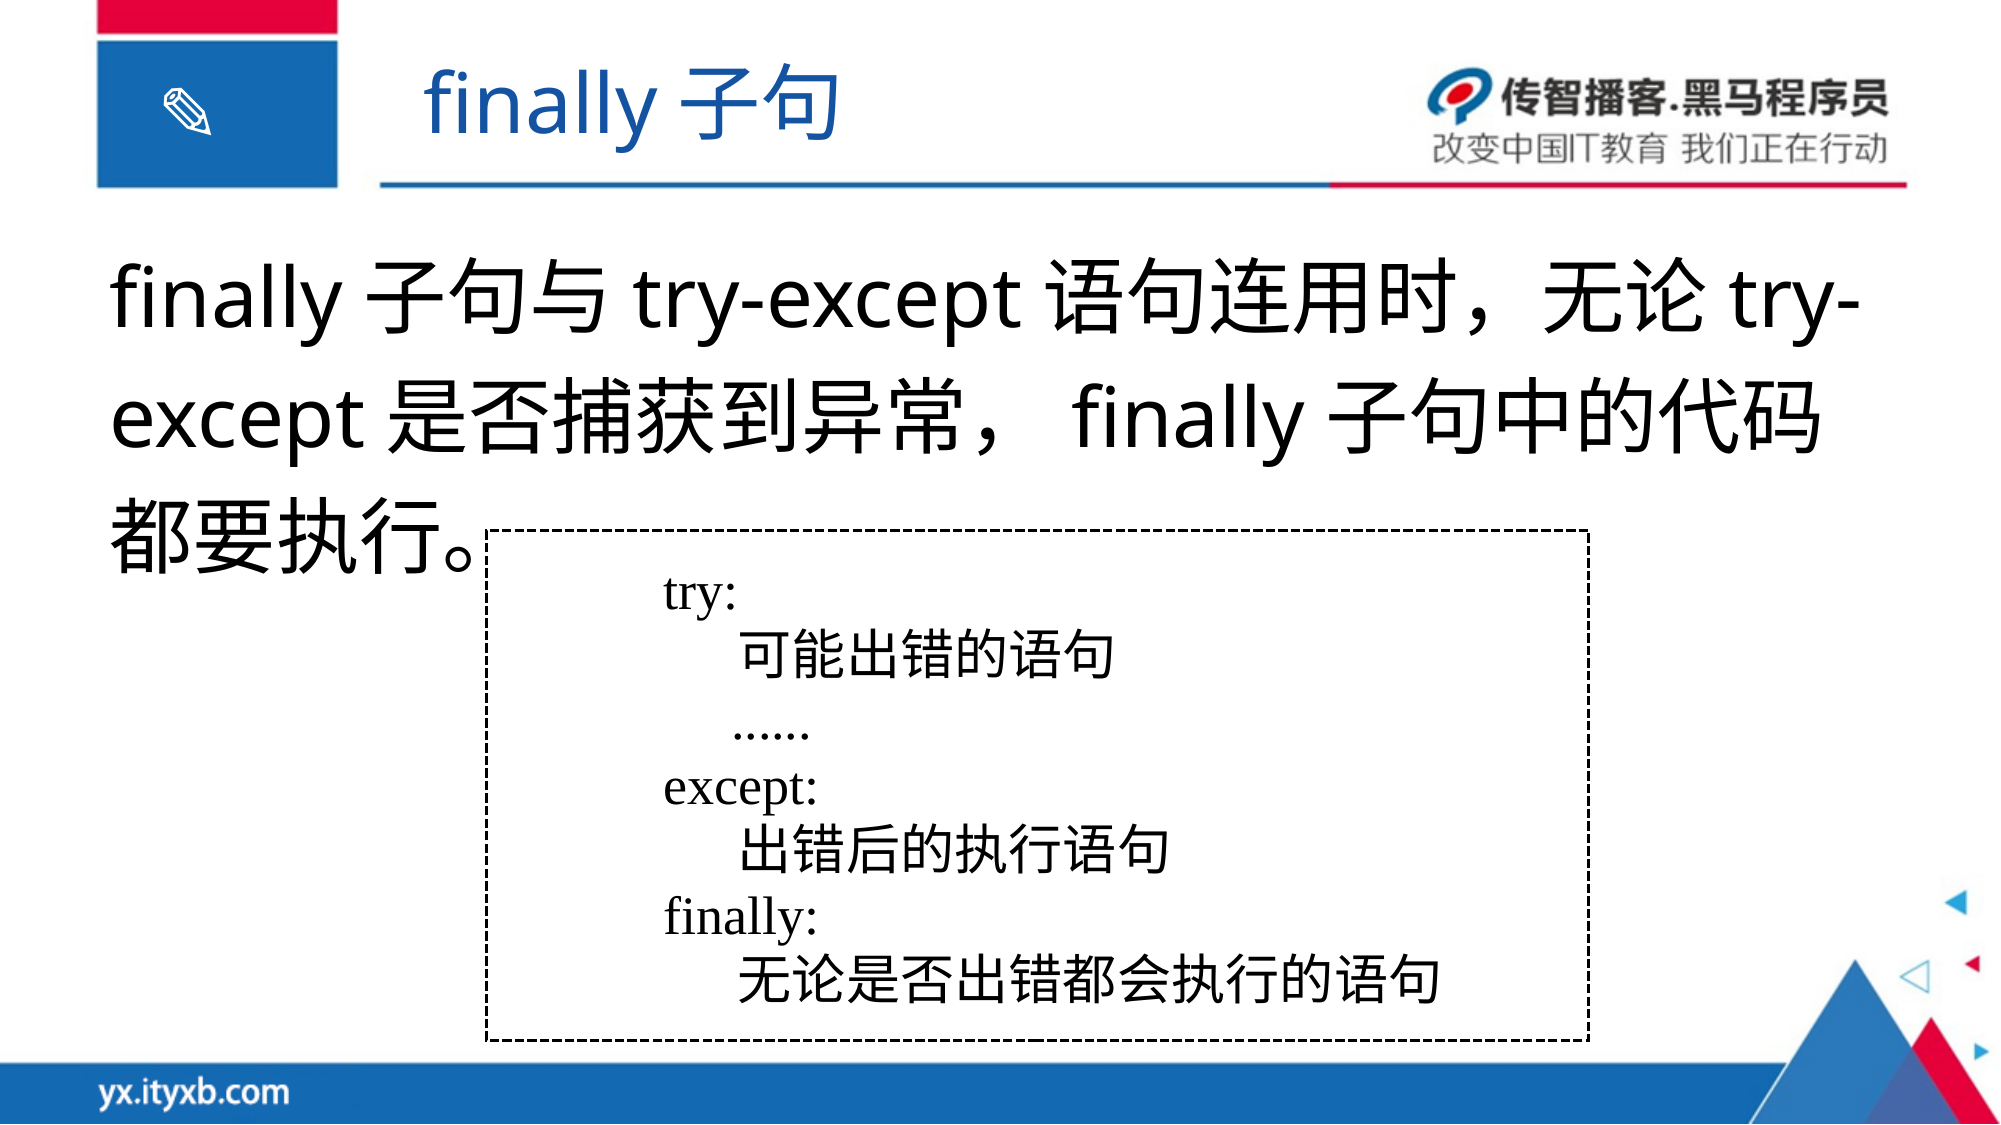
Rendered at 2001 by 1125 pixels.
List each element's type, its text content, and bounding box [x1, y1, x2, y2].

text_box finally子句与try-except语句连用时，无论try-except是否捕获到异常，finally子句中的代码都要执行。 [94, 216, 1889, 592]
text_box try: 可能出错的语句 ...... except: 出错后的执行语句 finally: 无论是否出错都会执行的语句 [648, 548, 1462, 1018]
text_box finally子句 [409, 43, 1292, 158]
text_box [486, 530, 1589, 1041]
picture [0, 0, 2000, 1124]
